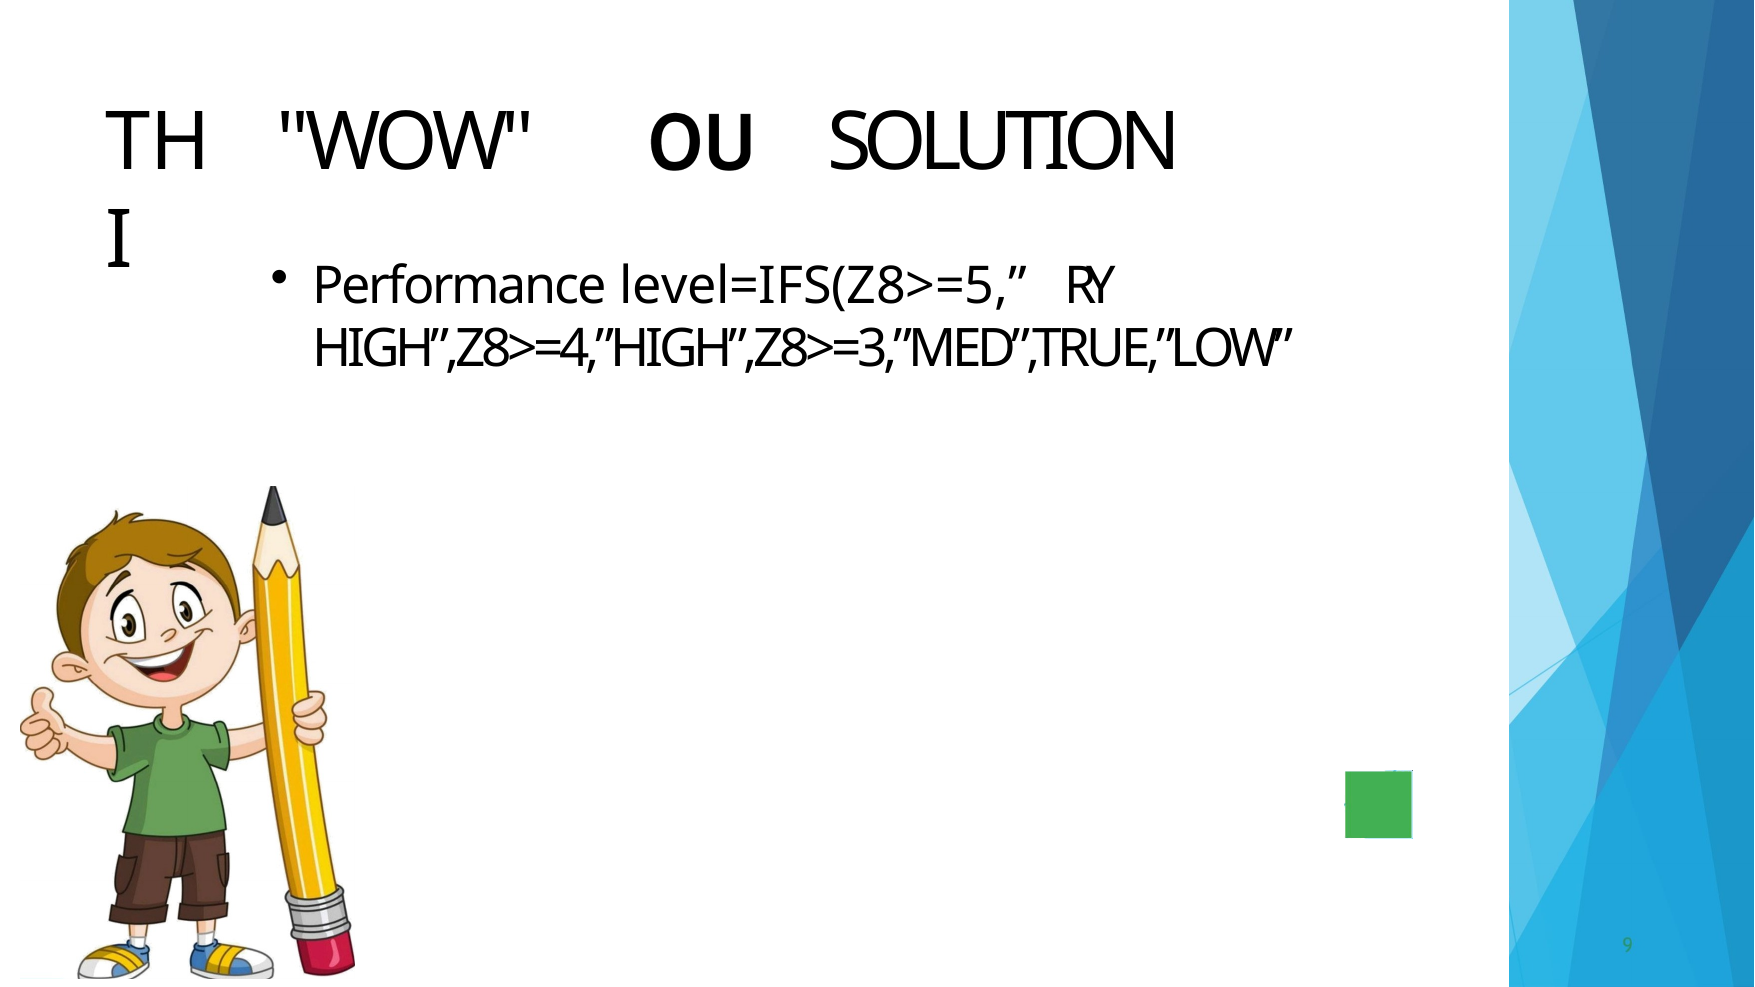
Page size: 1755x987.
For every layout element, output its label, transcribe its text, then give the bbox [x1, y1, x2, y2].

text_box SOLUTION [825, 85, 1189, 186]
picture [1509, 0, 1755, 987]
title TH "WOW" I [103, 85, 571, 284]
picture [1343, 770, 1414, 839]
text_box Performance level=IFS(Z8>=5,” RY HIGH”,Z8>=4,”HIGH”,Z8>=3,”MED”,TRUE,”LOW” [268, 249, 1310, 377]
picture [650, 112, 751, 172]
picture [20, 485, 355, 980]
